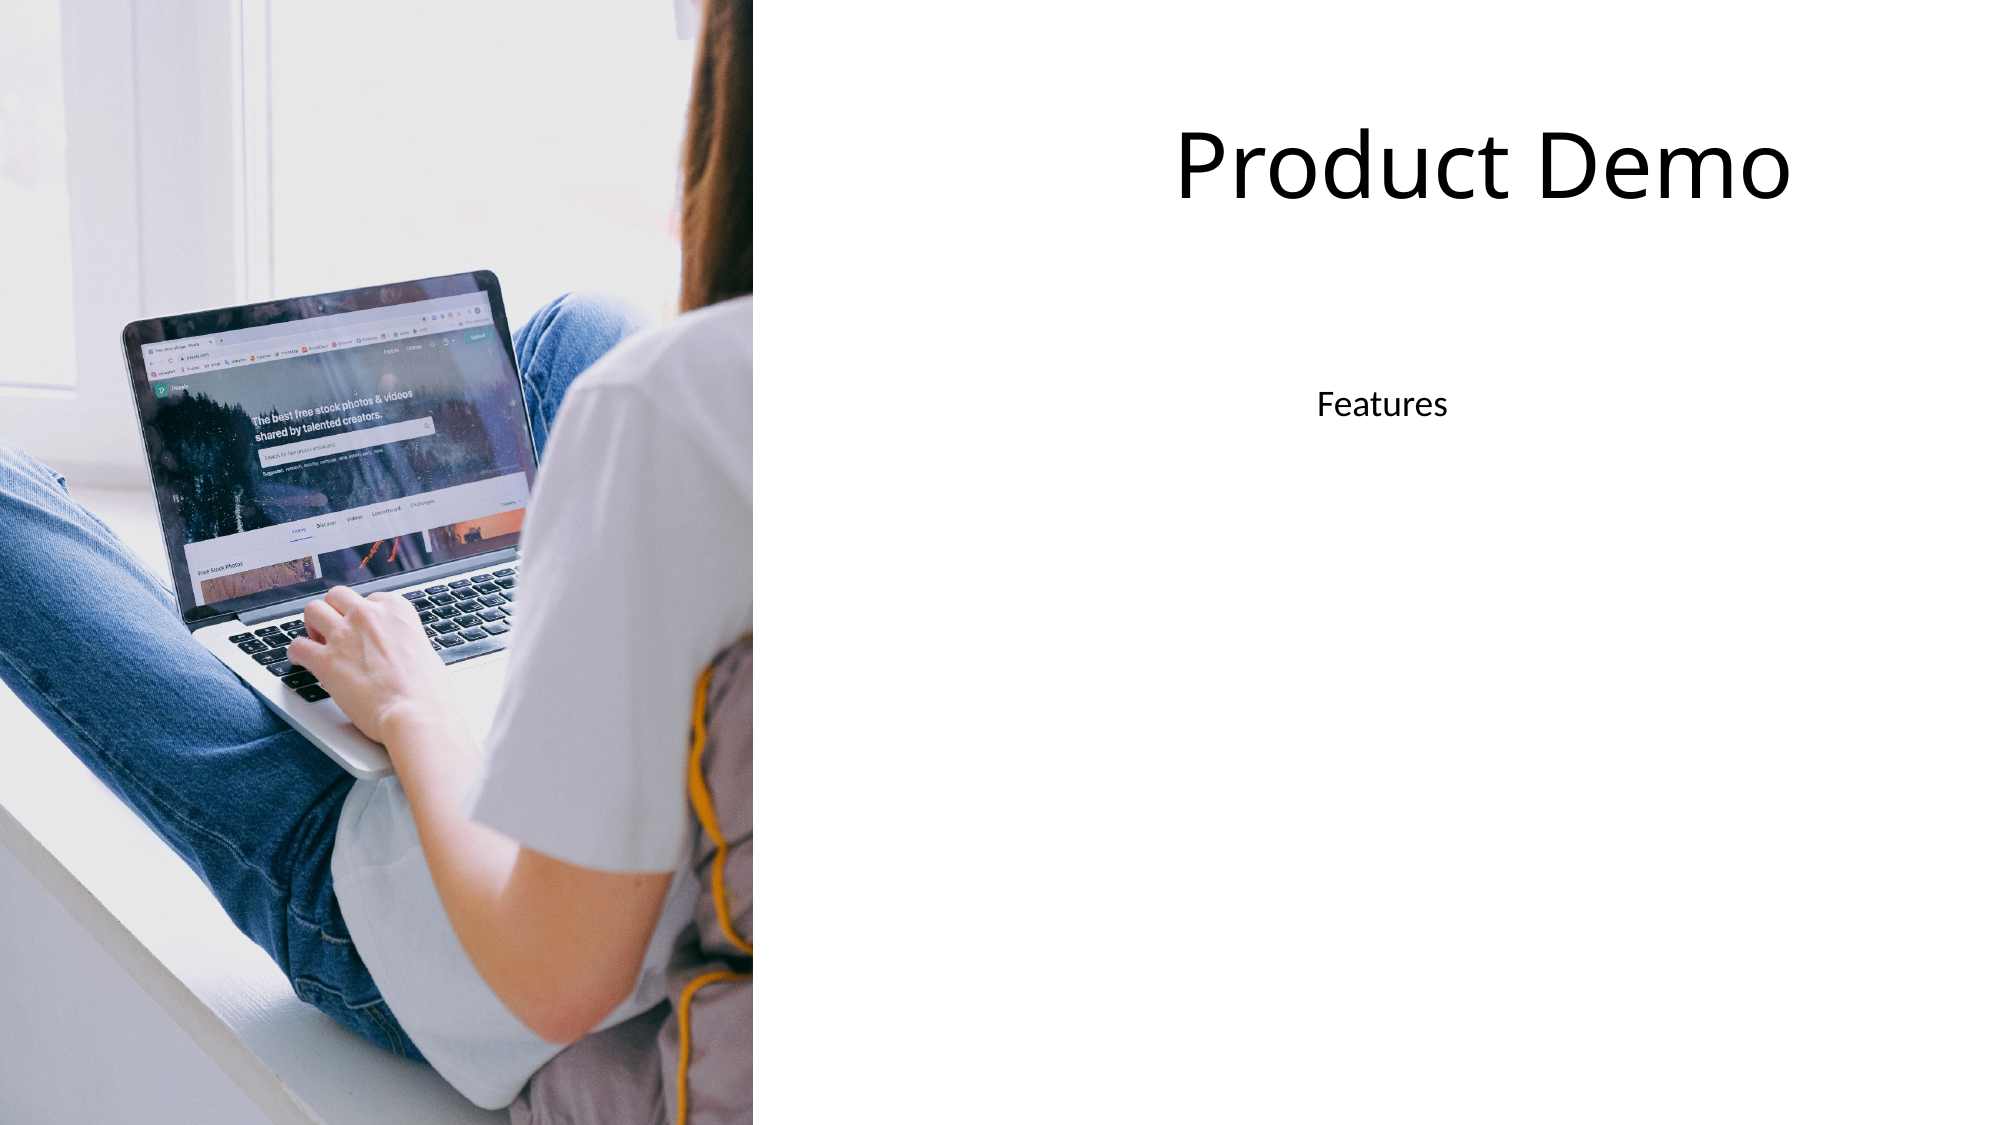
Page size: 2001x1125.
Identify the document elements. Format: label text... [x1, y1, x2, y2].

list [0, 0, 753, 1125]
text_box Features [952, 371, 1822, 432]
title Product Demo [753, 59, 1863, 278]
